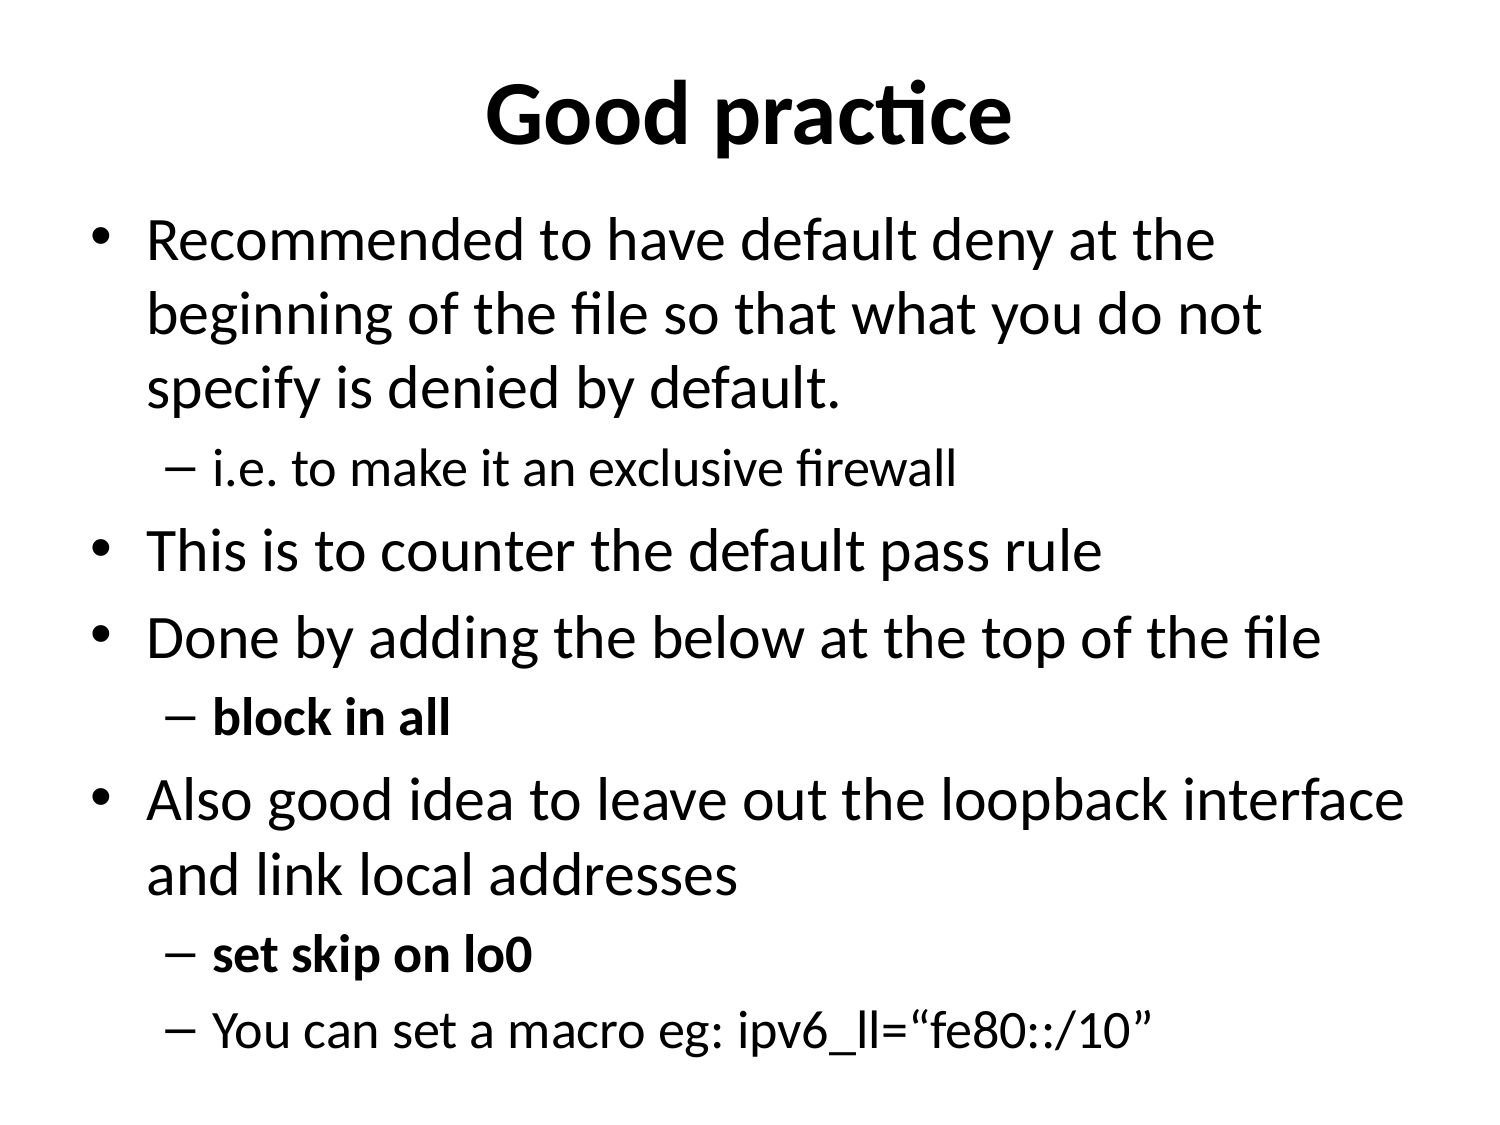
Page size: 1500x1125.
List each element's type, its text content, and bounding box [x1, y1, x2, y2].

title Good practice [75, 45, 1425, 171]
list Recommended to have default deny at the beginning of the file so that what you do not specify is denied by default. i.e. to make it an exclusive firewall This is to counter the default pass rule Done by adding the below at the top of the file block in all Also good idea to leave out the loopback interface and link local addresses set skip on lo0 You can set a macro eg: ipv6_ll=“fe80::/10” [75, 190, 1443, 1072]
